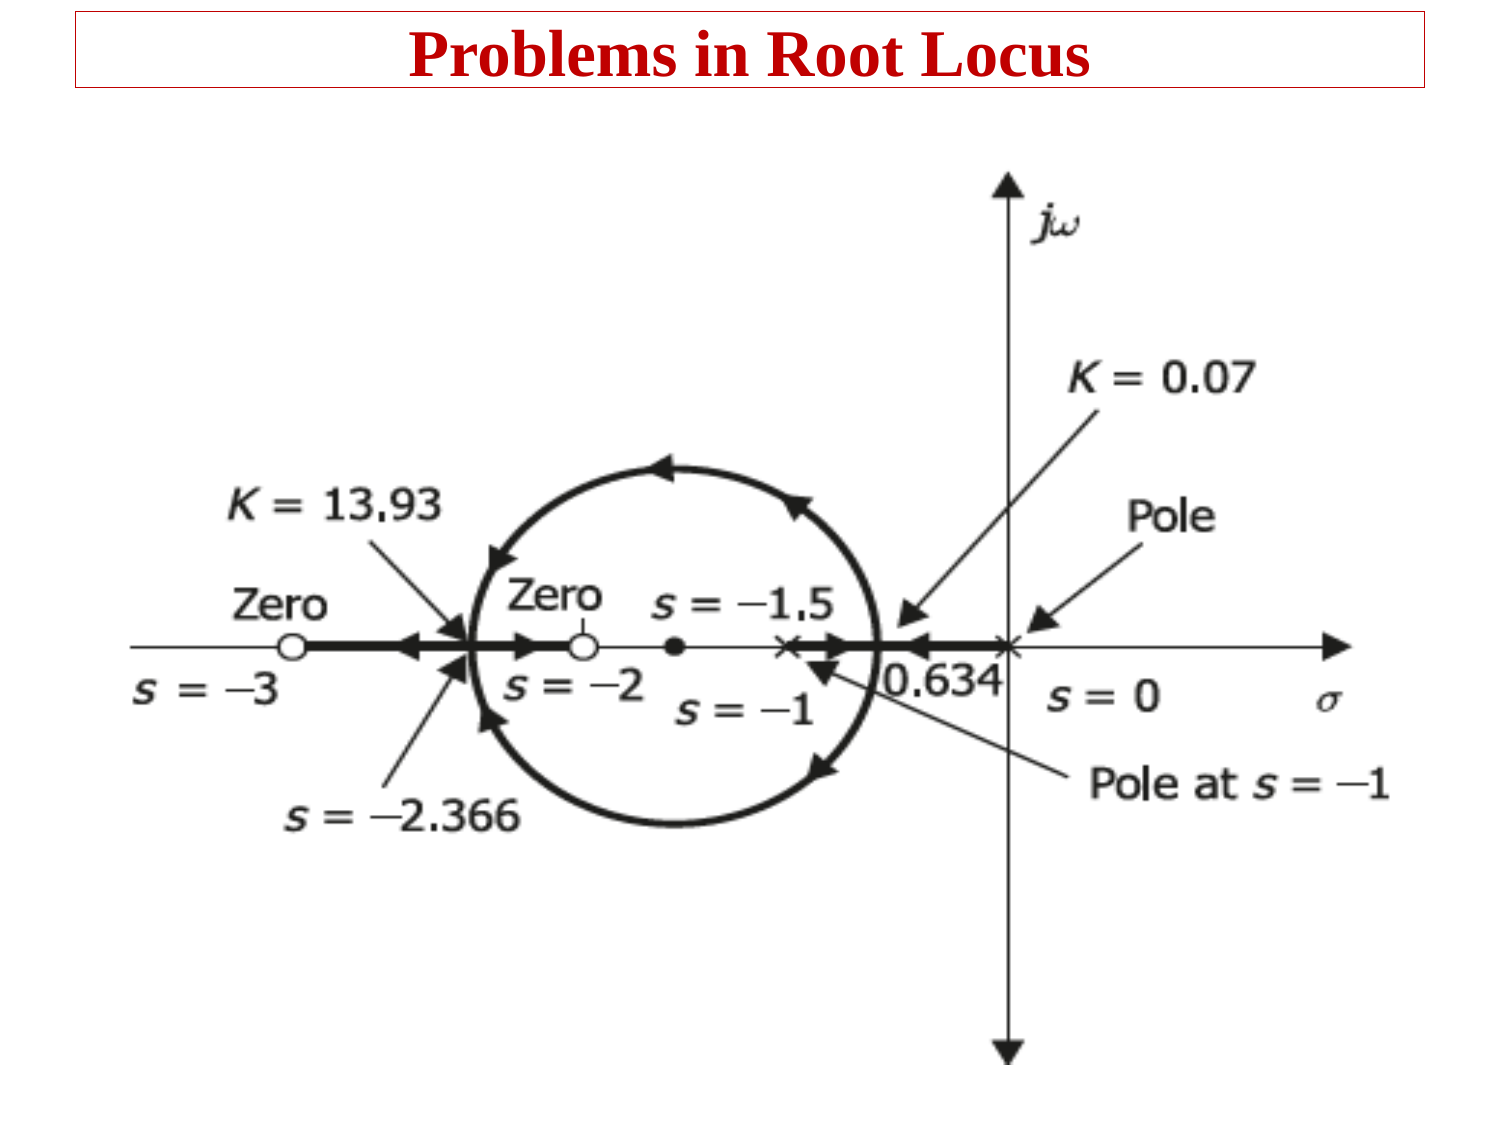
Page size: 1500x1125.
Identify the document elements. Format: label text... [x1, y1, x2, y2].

picture [49, 112, 1413, 1066]
title Problems in Root Locus [75, 11, 1425, 88]
